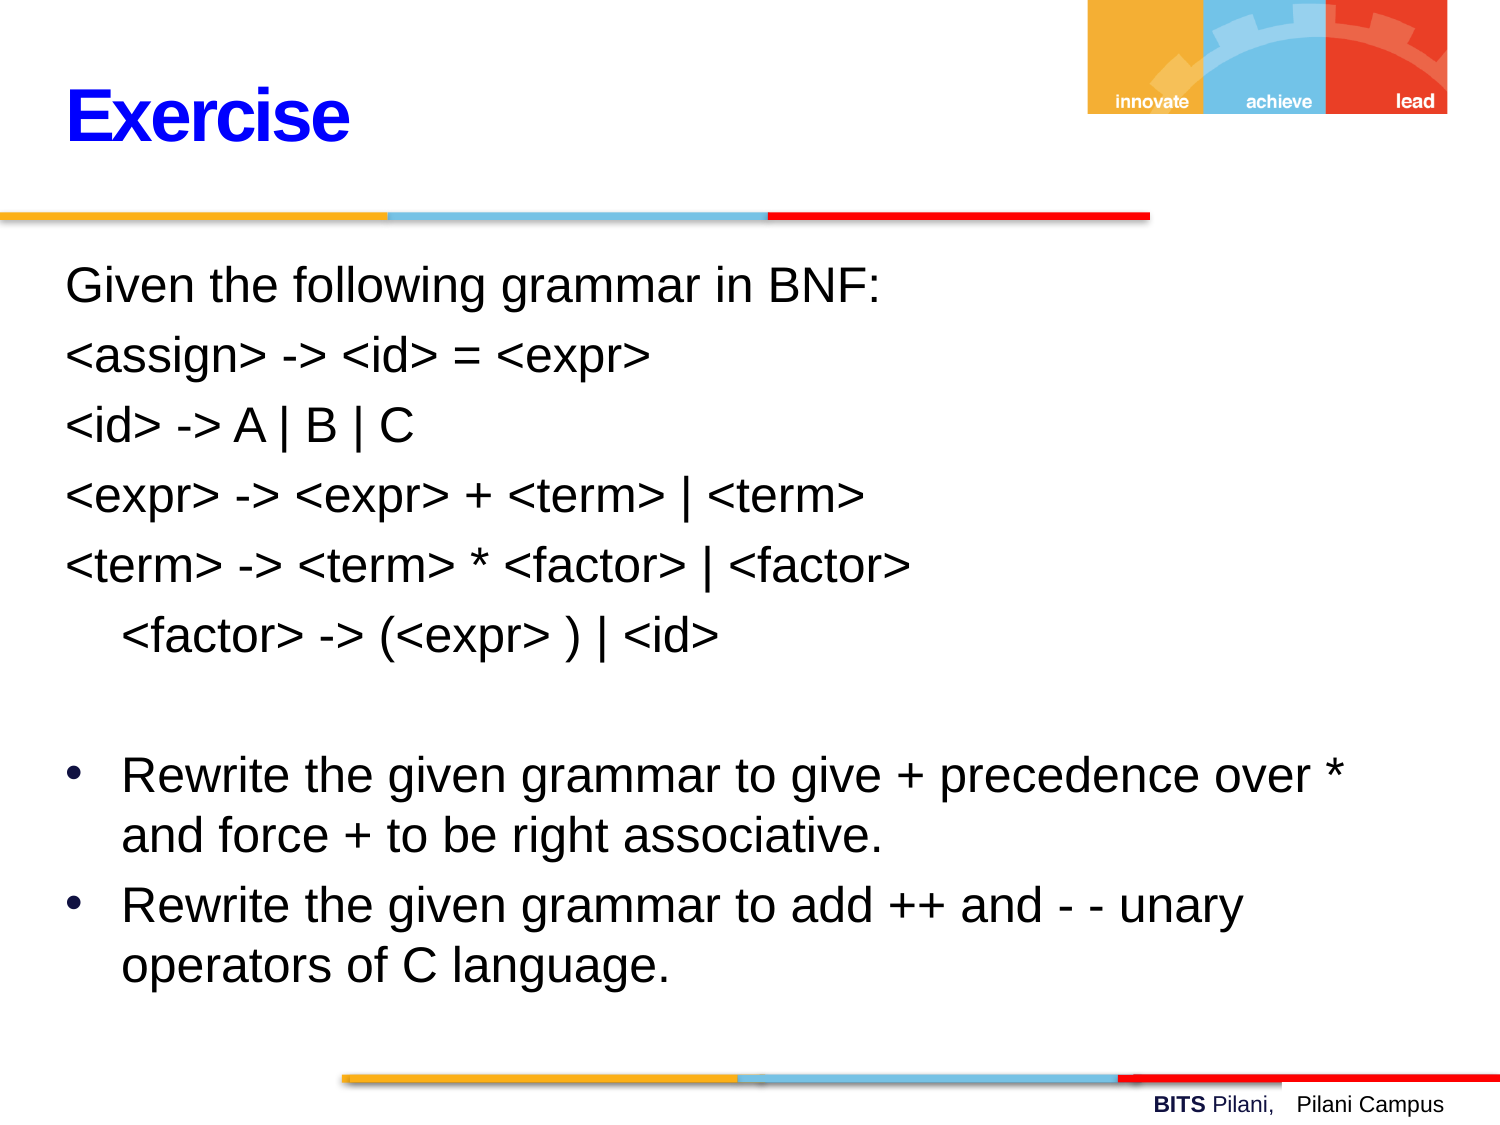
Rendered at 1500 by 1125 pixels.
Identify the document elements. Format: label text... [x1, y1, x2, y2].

picture [1087, 0, 1448, 114]
text_box Pilani Campus [1281, 1082, 1500, 1125]
list Exercise [50, 24, 1088, 213]
list Given the following grammar in BNF: <assign> -> <id> = <expr> <id> -> A | B | C <expr> -> <expr> + <term> | <term> <term> -> <term> * <factor> | <factor> <factor> -> (<expr> ) | <id> Rewrite the given grammar to give + precedence over * and force + to be right associative. Rewrite the given grammar to add ++ and - - unary operators of C language. [50, 245, 1400, 988]
